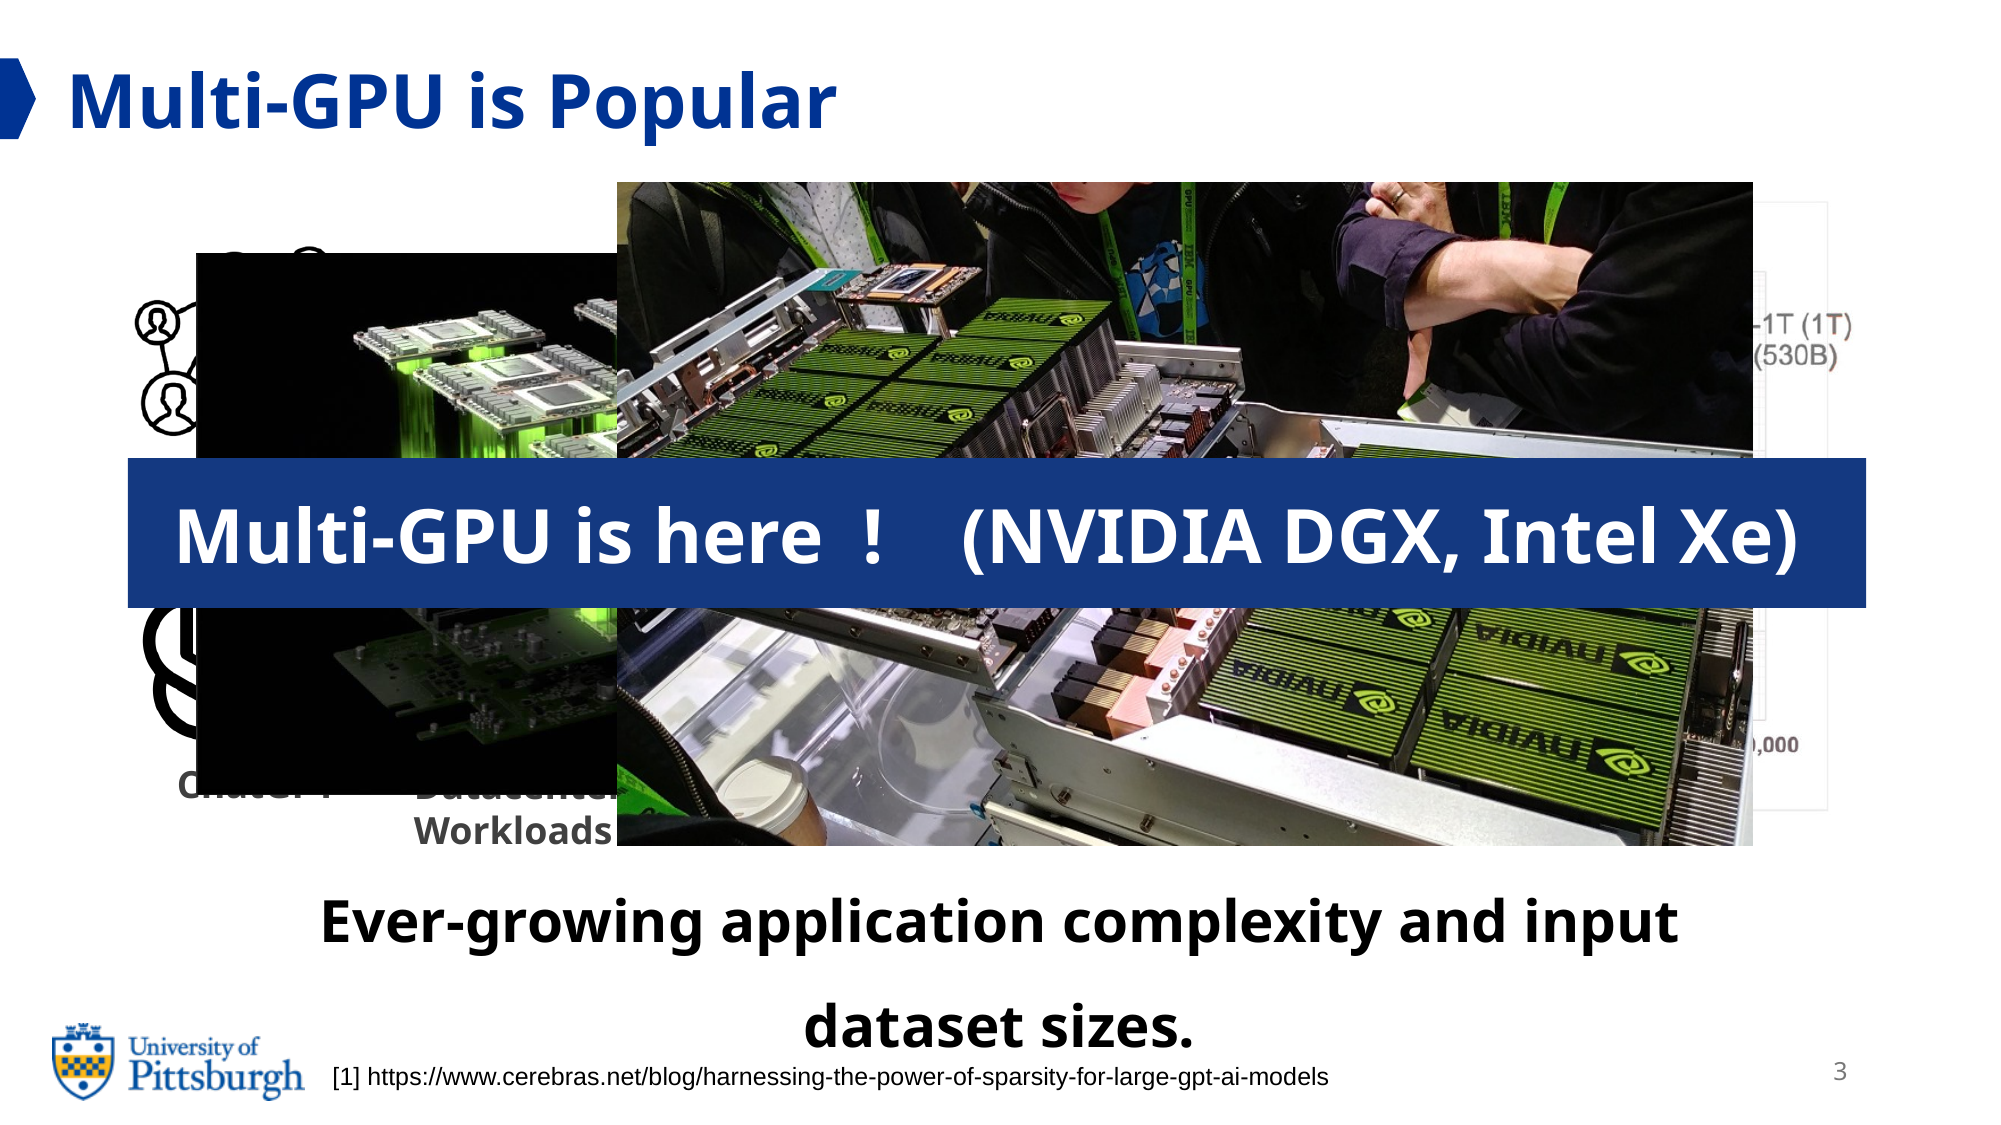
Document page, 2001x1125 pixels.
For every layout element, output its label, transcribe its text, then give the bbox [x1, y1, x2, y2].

text_box [0, 58, 36, 140]
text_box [117, 179, 1861, 953]
text_box Multi-GPU is here ! (NVIDIA DGX, Intel Xe) [1861, 458, 1867, 608]
text_box Multi-GPU is Popular [52, 45, 1937, 151]
picture [195, 181, 1753, 847]
text_box [1] https://www.cerebras.net/blog/harnessing-the-power-of-sparsity-for-large-gpt-ai-models [317, 1053, 1364, 1098]
picture [51, 1022, 305, 1102]
slide_number 3 [1412, 1042, 1863, 1103]
